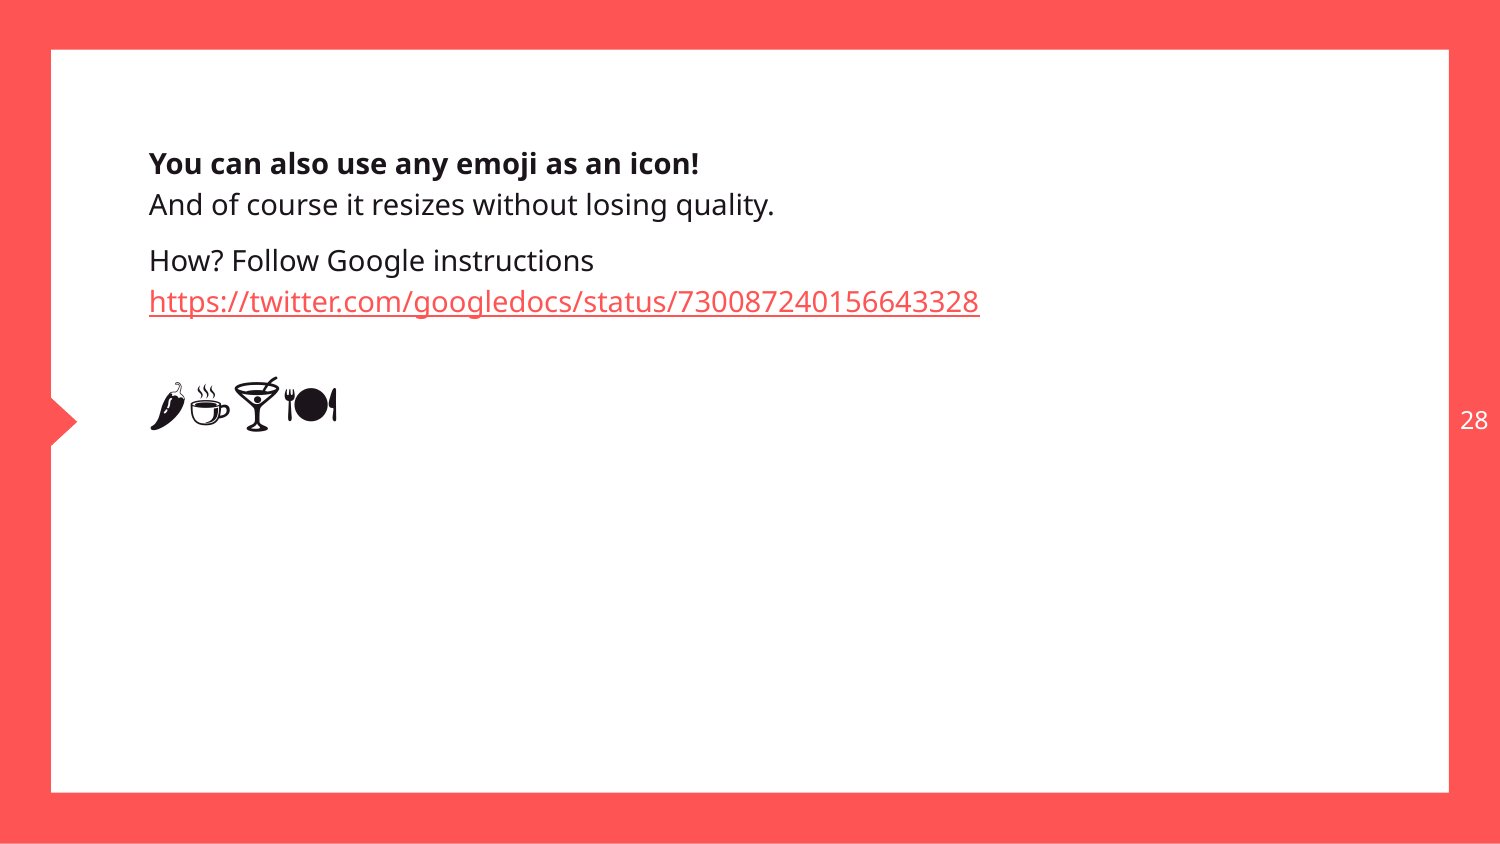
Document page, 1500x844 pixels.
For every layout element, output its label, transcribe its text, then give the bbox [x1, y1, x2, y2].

slide_number ‹#› [1449, 371, 1500, 472]
text_box 🍇🍈🍉🍊🍋🍌🍍🥭🍎🍏🍐🍑🍒🍓🥝🍅🥥🥑🍆🥔🥕🌽🌶️🥒🥬🥦🧄🧅🍄🥜🌰🍞🥐🥖🥨🥯🥞🧇🧀🍖🍗🥩🥓🍔🍟🍕🌭🥪🌮🌯🥙🧆🥚🍳🥘🍲🥣🥗🍿🧈🧂🥫🍱🍘🍙🍚🍛🍜🍝🍠🍢🍣🍤🍥🥮🍡🥟🥠🥡🦪🍦🍧🍨🍩🍪🎂🍰🧁🥧🍫🍬🍭🍮🍯🍼🥛☕🍵🍶🍾🍷🍸🍹🍺🍻🥂🥃🥤🧃🧉🧊🥢🍽️🍴🥄 [148, 364, 1351, 721]
list You can also use any emoji as an icon! And of course it resizes without losing quality. How? Follow Google instructions https://twitter.com/googledocs/status/730087240156643328 [148, 140, 1351, 330]
